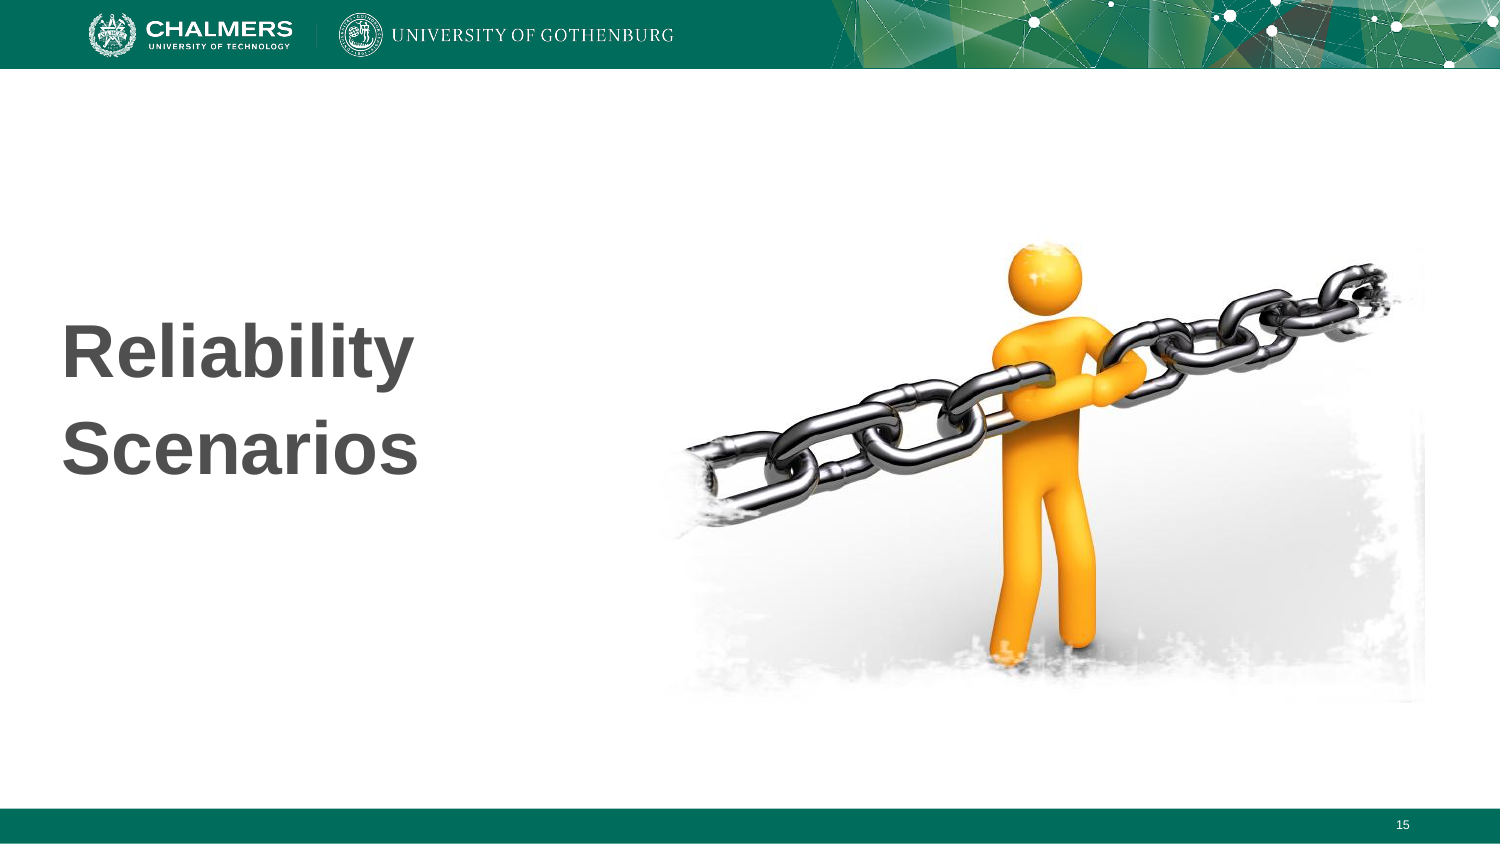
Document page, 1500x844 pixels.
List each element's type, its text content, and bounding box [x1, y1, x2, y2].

picture [644, 211, 1426, 703]
title Reliability Scenarios [46, 100, 1500, 789]
picture [64, 0, 696, 85]
picture [759, 0, 1500, 68]
slide_number ‹#› [1074, 809, 1425, 844]
